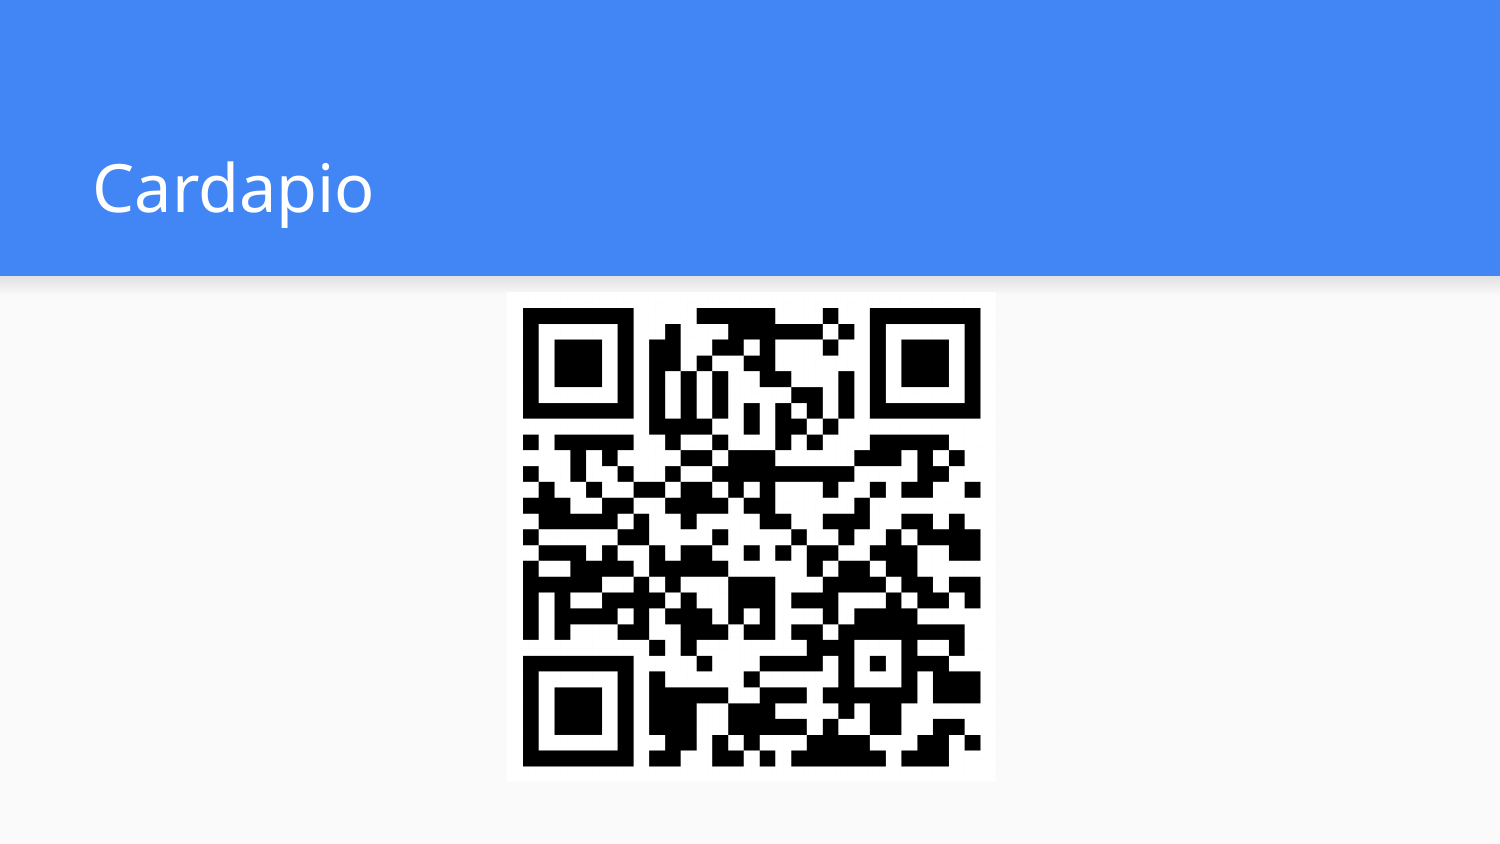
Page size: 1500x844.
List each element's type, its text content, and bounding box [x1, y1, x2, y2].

picture [507, 292, 997, 782]
title Cardapio [77, 121, 1427, 248]
